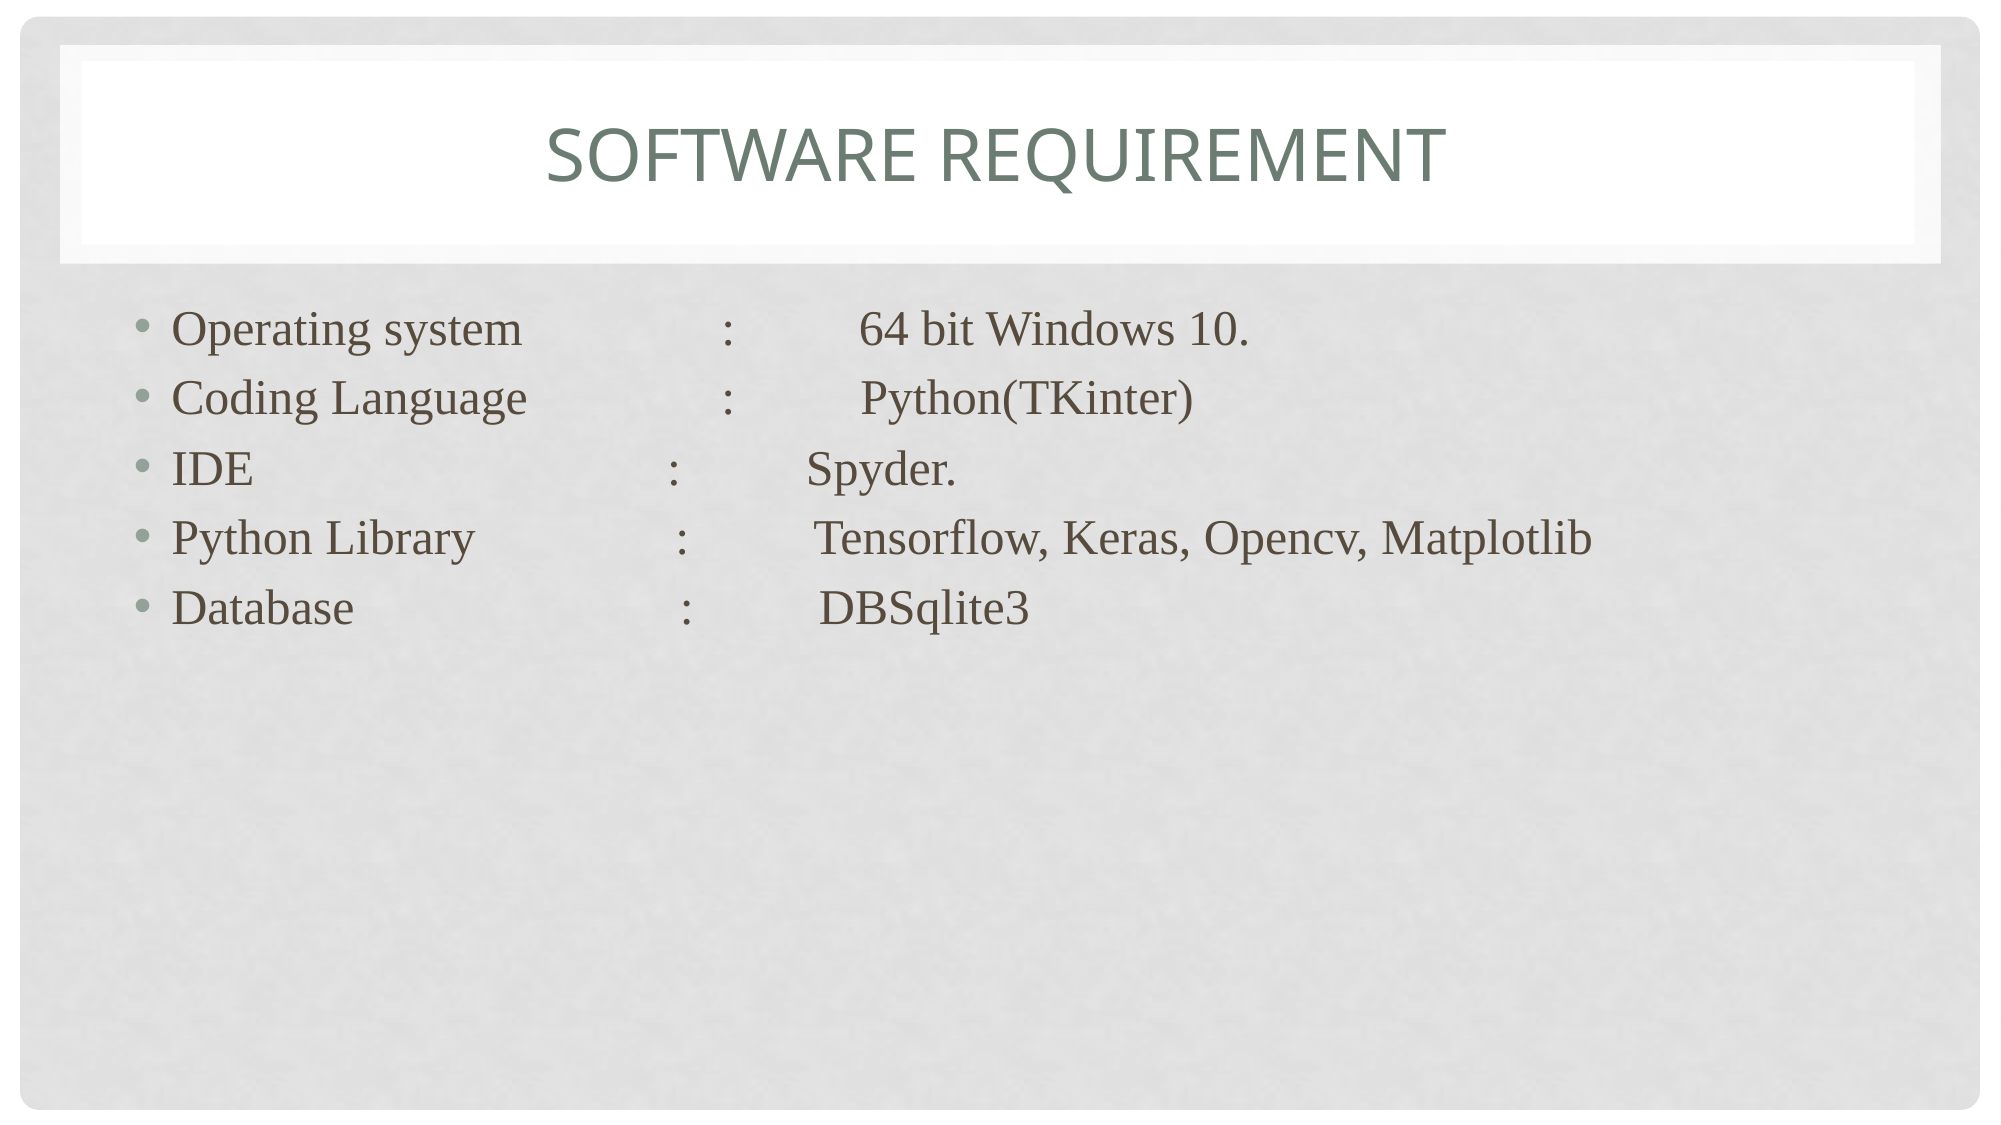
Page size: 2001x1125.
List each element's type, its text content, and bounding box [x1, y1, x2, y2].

list Operating system : 64 bit Windows 10. Coding Language : Python(TKinter) IDE : Spyder. Python Library : Tensorflow, Keras, Opencv, Matplotlib Database : DBSqlite3 [99, 287, 1900, 1005]
title SOFTWARE REQUIREMENT [93, 66, 1900, 238]
